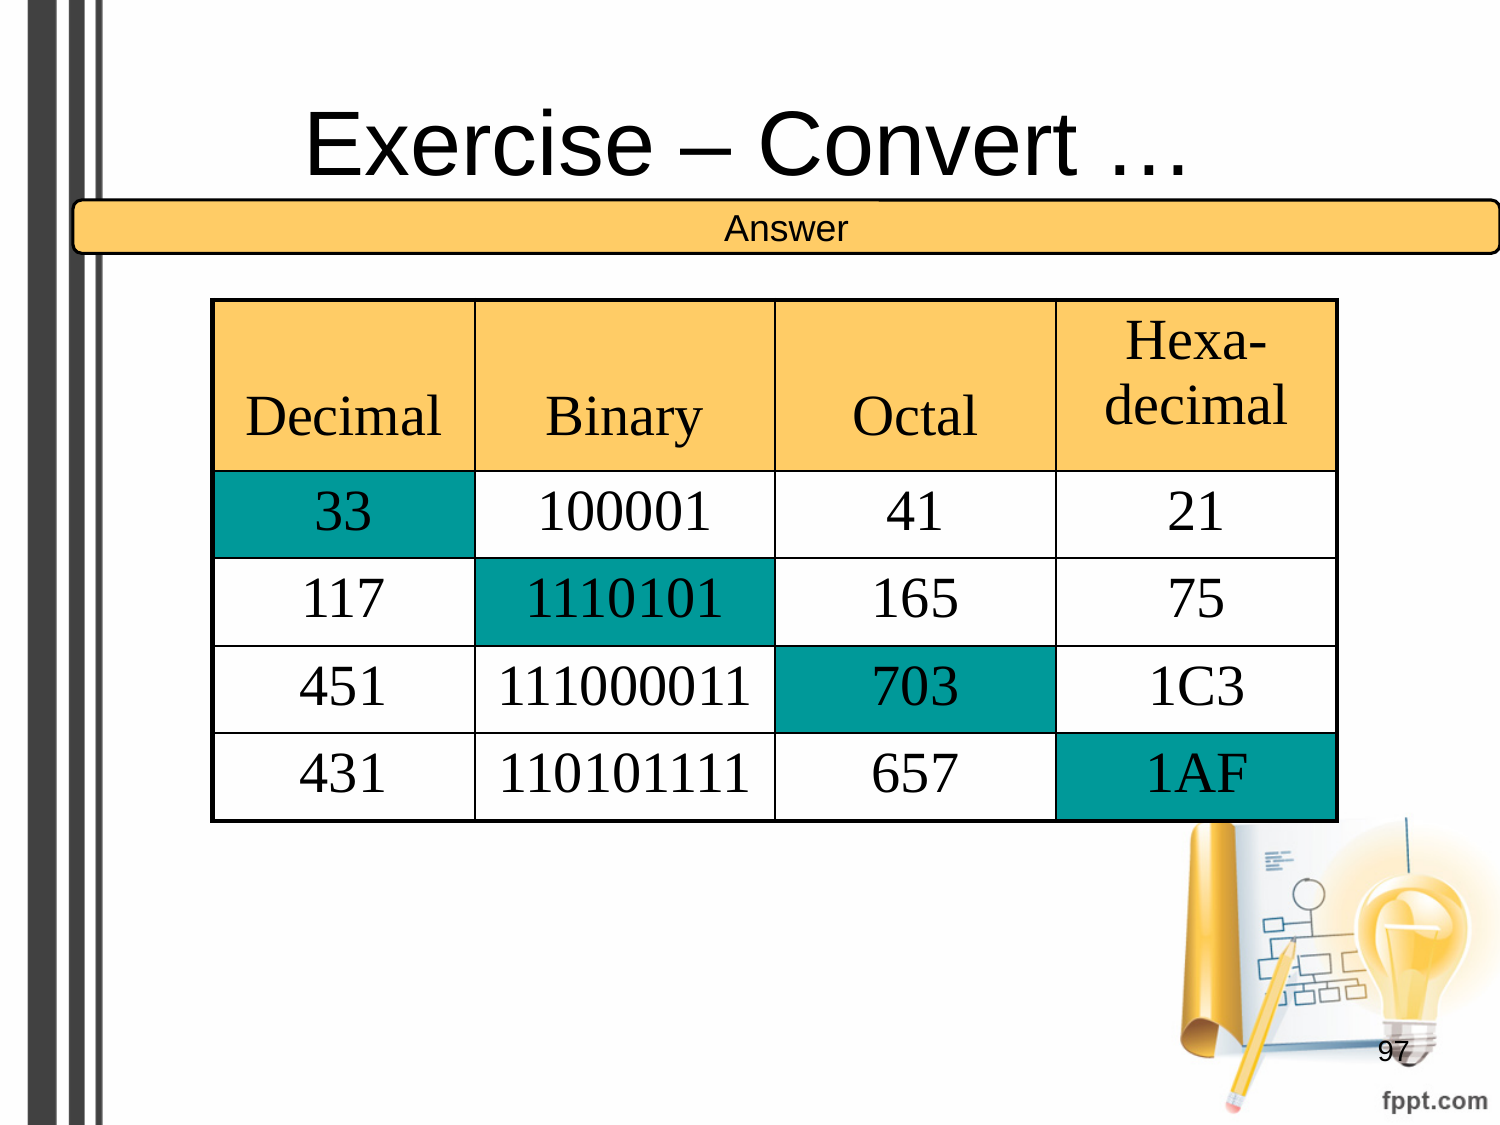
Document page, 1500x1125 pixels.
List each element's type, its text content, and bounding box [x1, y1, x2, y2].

text_box Answer [72, 199, 1500, 254]
table_cell 21 [1057, 472, 1335, 557]
table_cell 165 [776, 559, 1055, 645]
table_cell 703 [776, 647, 1055, 732]
table_header Hexa- decimal [1057, 302, 1335, 470]
table_cell 657 [776, 734, 1055, 819]
table_cell 1C3 [1057, 647, 1335, 732]
table_cell 41 [776, 472, 1055, 557]
table_cell 33 [215, 472, 474, 557]
picture [0, 0, 1500, 1125]
table_header Binary [476, 302, 774, 470]
table_cell 110101111 [476, 734, 774, 819]
table_cell 431 [215, 734, 474, 819]
table_cell 111000011 [476, 647, 774, 732]
table_header Decimal [215, 302, 474, 470]
table_header Octal [776, 302, 1055, 470]
table_cell 451 [215, 647, 474, 732]
table_cell 1AF [1057, 734, 1335, 819]
table_cell 1110101 [476, 559, 774, 645]
table_cell 100001 [476, 472, 774, 557]
table_cell 75 [1057, 559, 1335, 645]
table_cell 117 [215, 559, 474, 645]
slide_number ‹#› [1074, 1024, 1425, 1103]
title Exercise – Convert … [75, 45, 1425, 202]
